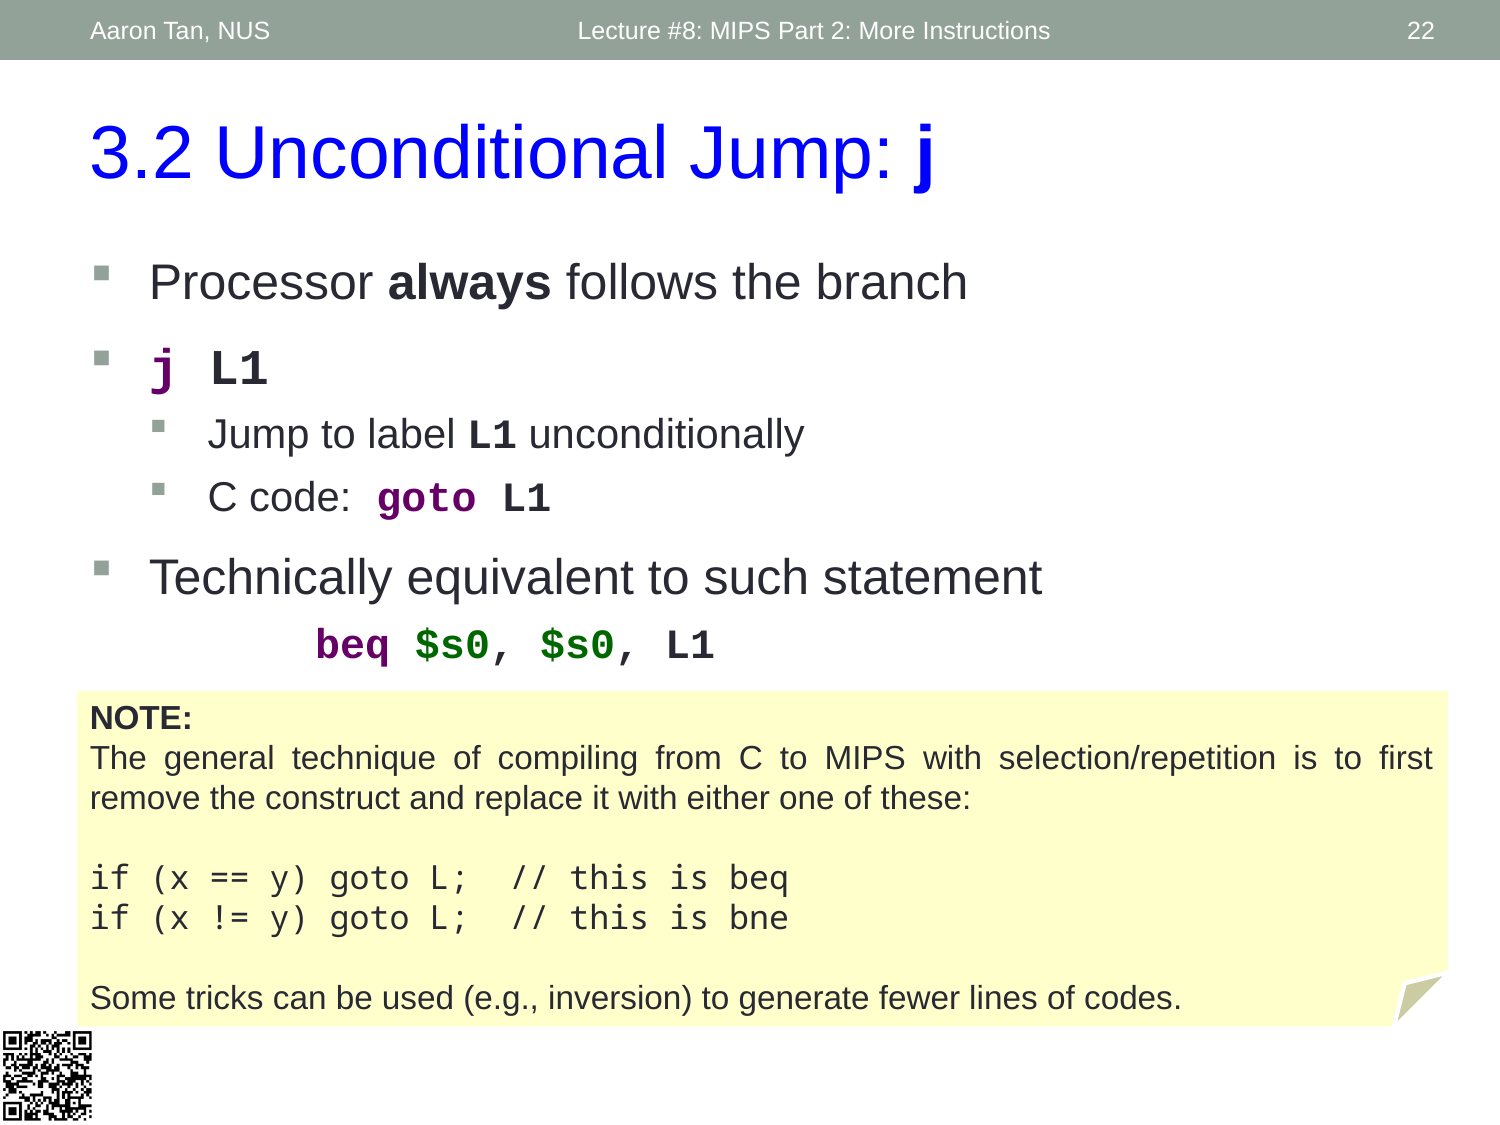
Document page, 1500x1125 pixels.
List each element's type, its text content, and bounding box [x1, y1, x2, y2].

slide_number Aaron Tan, NUS [75, 3, 550, 57]
text_box 3.2 Unconditional Jump: j [75, 96, 1450, 202]
picture [0, 1028, 95, 1124]
slide_number 22 [1308, 3, 1450, 57]
text_box Processor always follows the branch j L1 Jump to label L1 unconditionally C code: goto L1 Technically equivalent to such statement beq $s0, $s0, L1 [74, 241, 1438, 686]
footer Lecture #8: MIPS Part 2: More Instructions [562, 3, 1238, 57]
text_box NOTE: The general technique of compiling from C to MIPS with selection/repetition is to first remove the construct and replace it with either one of these: if (x == y) goto L; // this is beq if (x != y) goto L; // this is bne Some tricks can be used (e.g., inversion) to generate fewer lines of codes. [72, 686, 1453, 1031]
